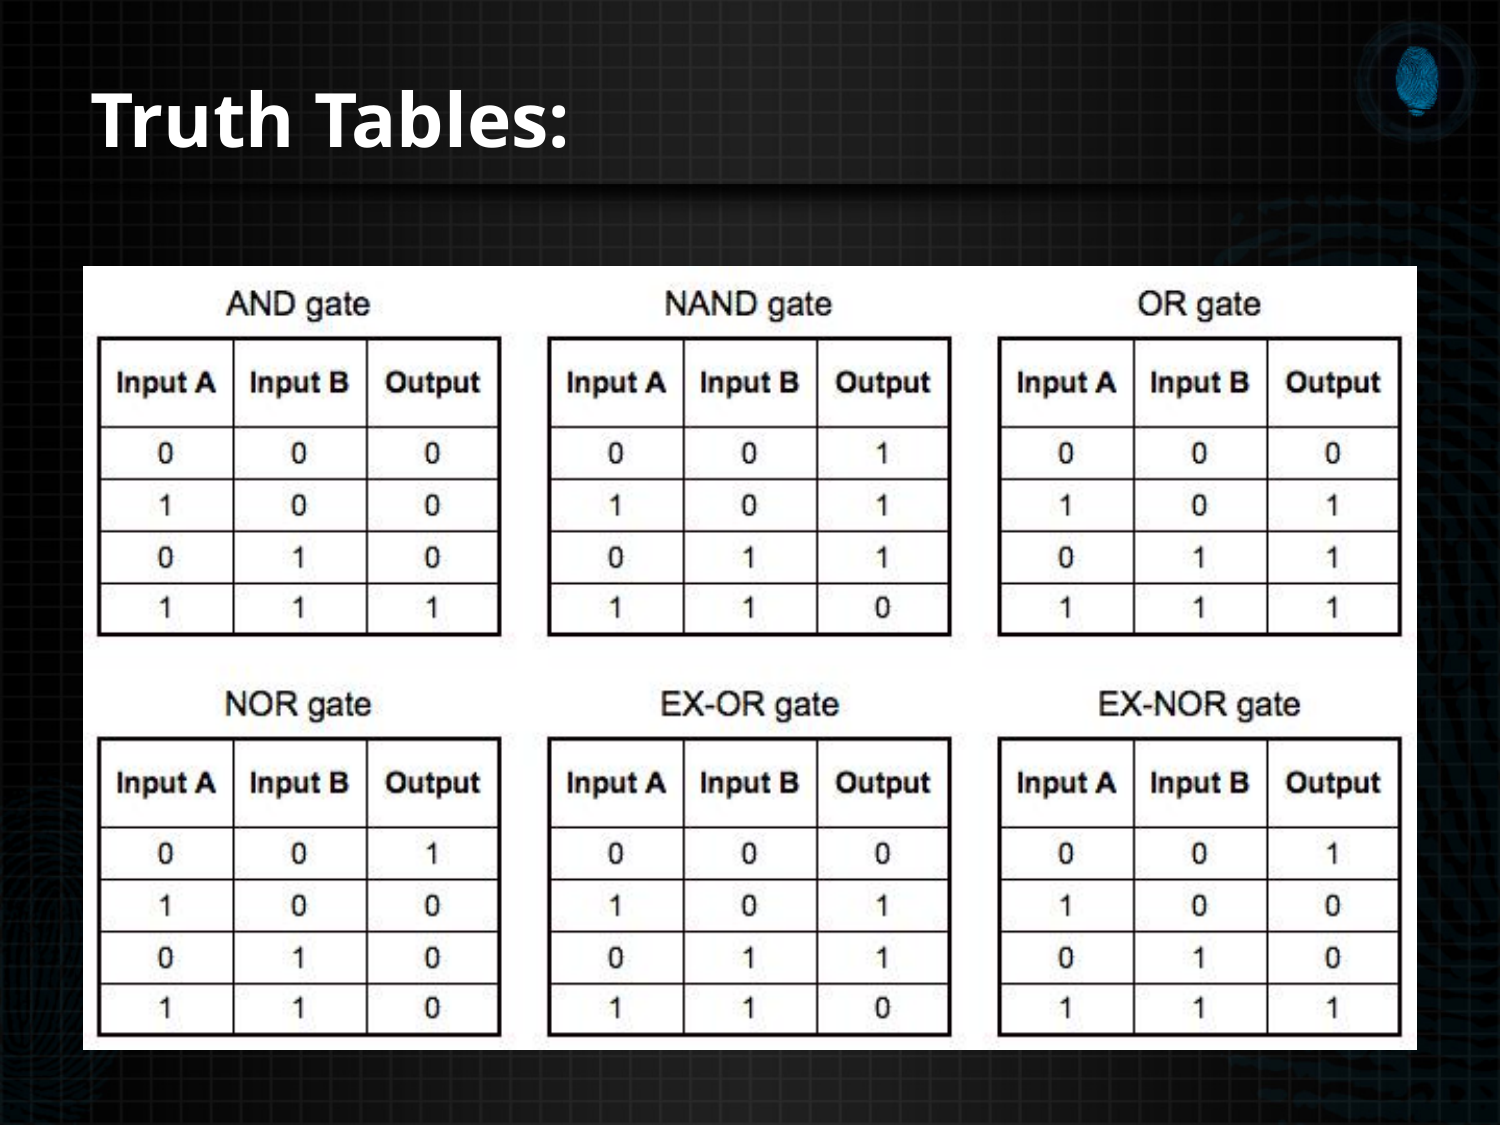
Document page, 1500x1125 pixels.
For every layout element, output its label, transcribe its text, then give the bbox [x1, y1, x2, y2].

picture [0, 0, 1500, 1125]
title Truth Tables: [75, 24, 1425, 212]
